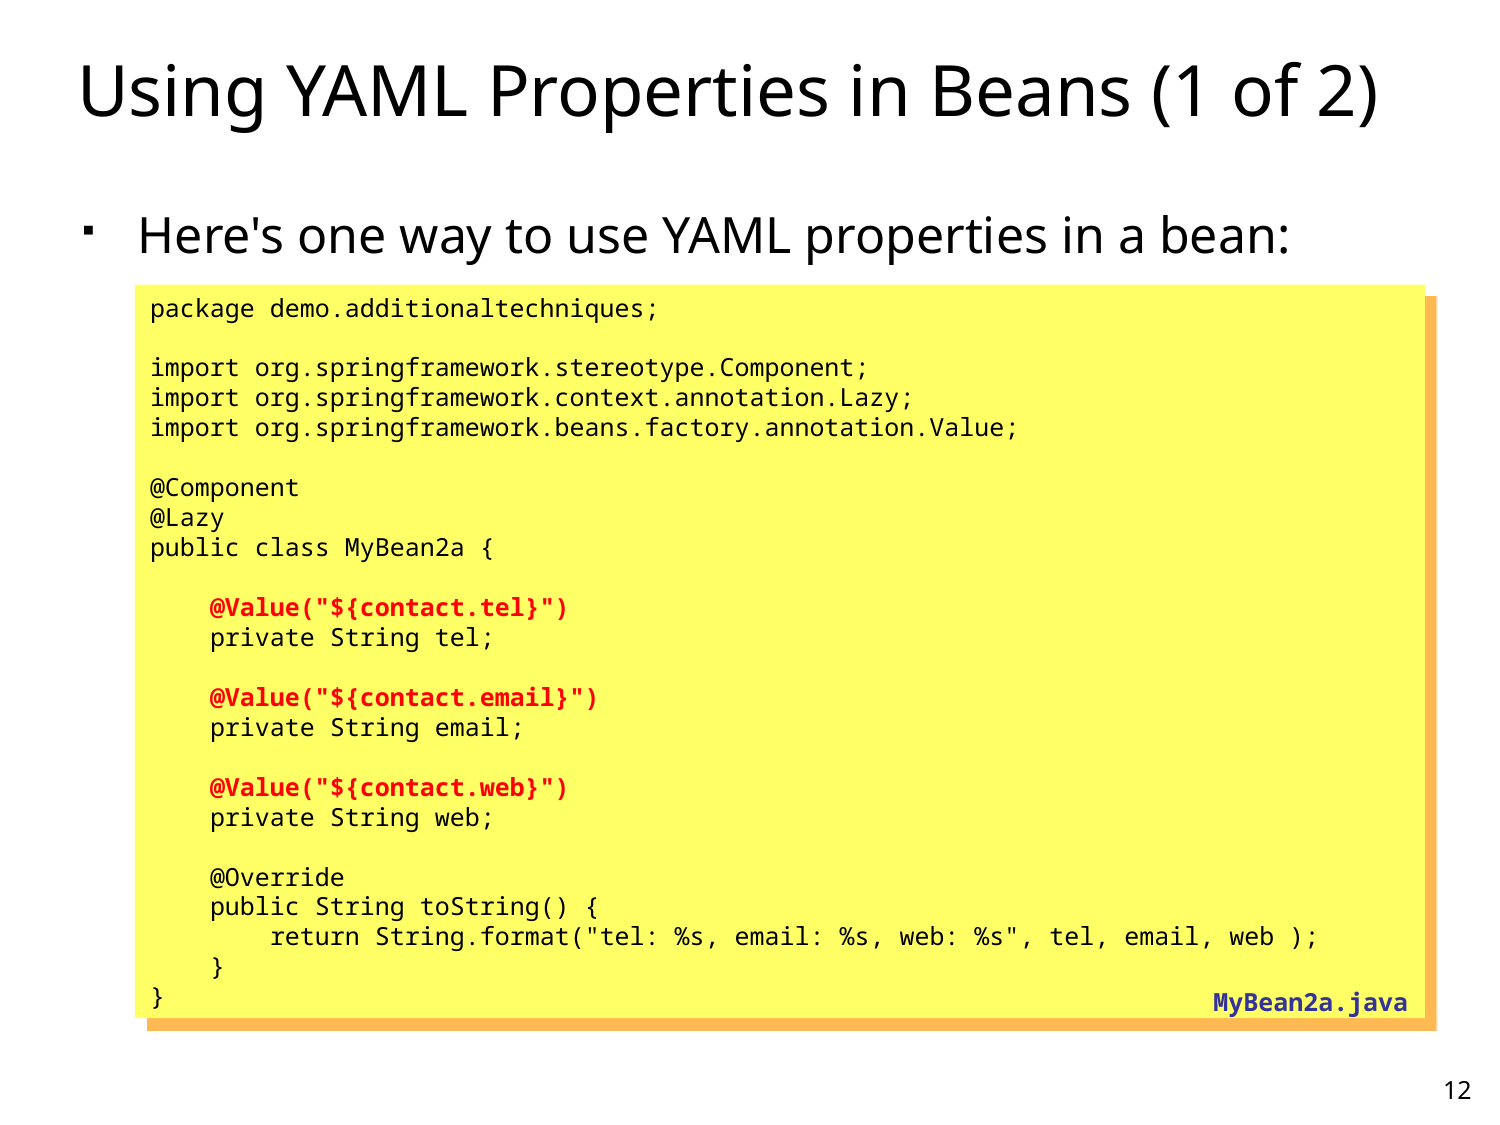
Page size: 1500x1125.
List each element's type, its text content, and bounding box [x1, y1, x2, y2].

list Here's one way to use YAML properties in a bean: [66, 196, 1460, 1007]
footer 12 [1417, 1040, 1497, 1117]
text_box package demo.additionaltechniques; import org.springframework.stereotype.Component; import org.springframework.context.annotation.Lazy; import org.springframework.beans.factory.annotation.Value; @Component @Lazy public class MyBean2a { @Value("${contact.tel}") private String tel; @Value("${contact.email}") private String email; @Value("${contact.web}") private String web; @Override public String toString() { return String.format("tel: %s, email: %s, web: %s", tel, email, web ); } } [134, 284, 1425, 1019]
title Using YAML Properties in Beans (1 of 2) [61, 24, 1465, 139]
text_box MyBean2a.java [1198, 979, 1423, 1025]
